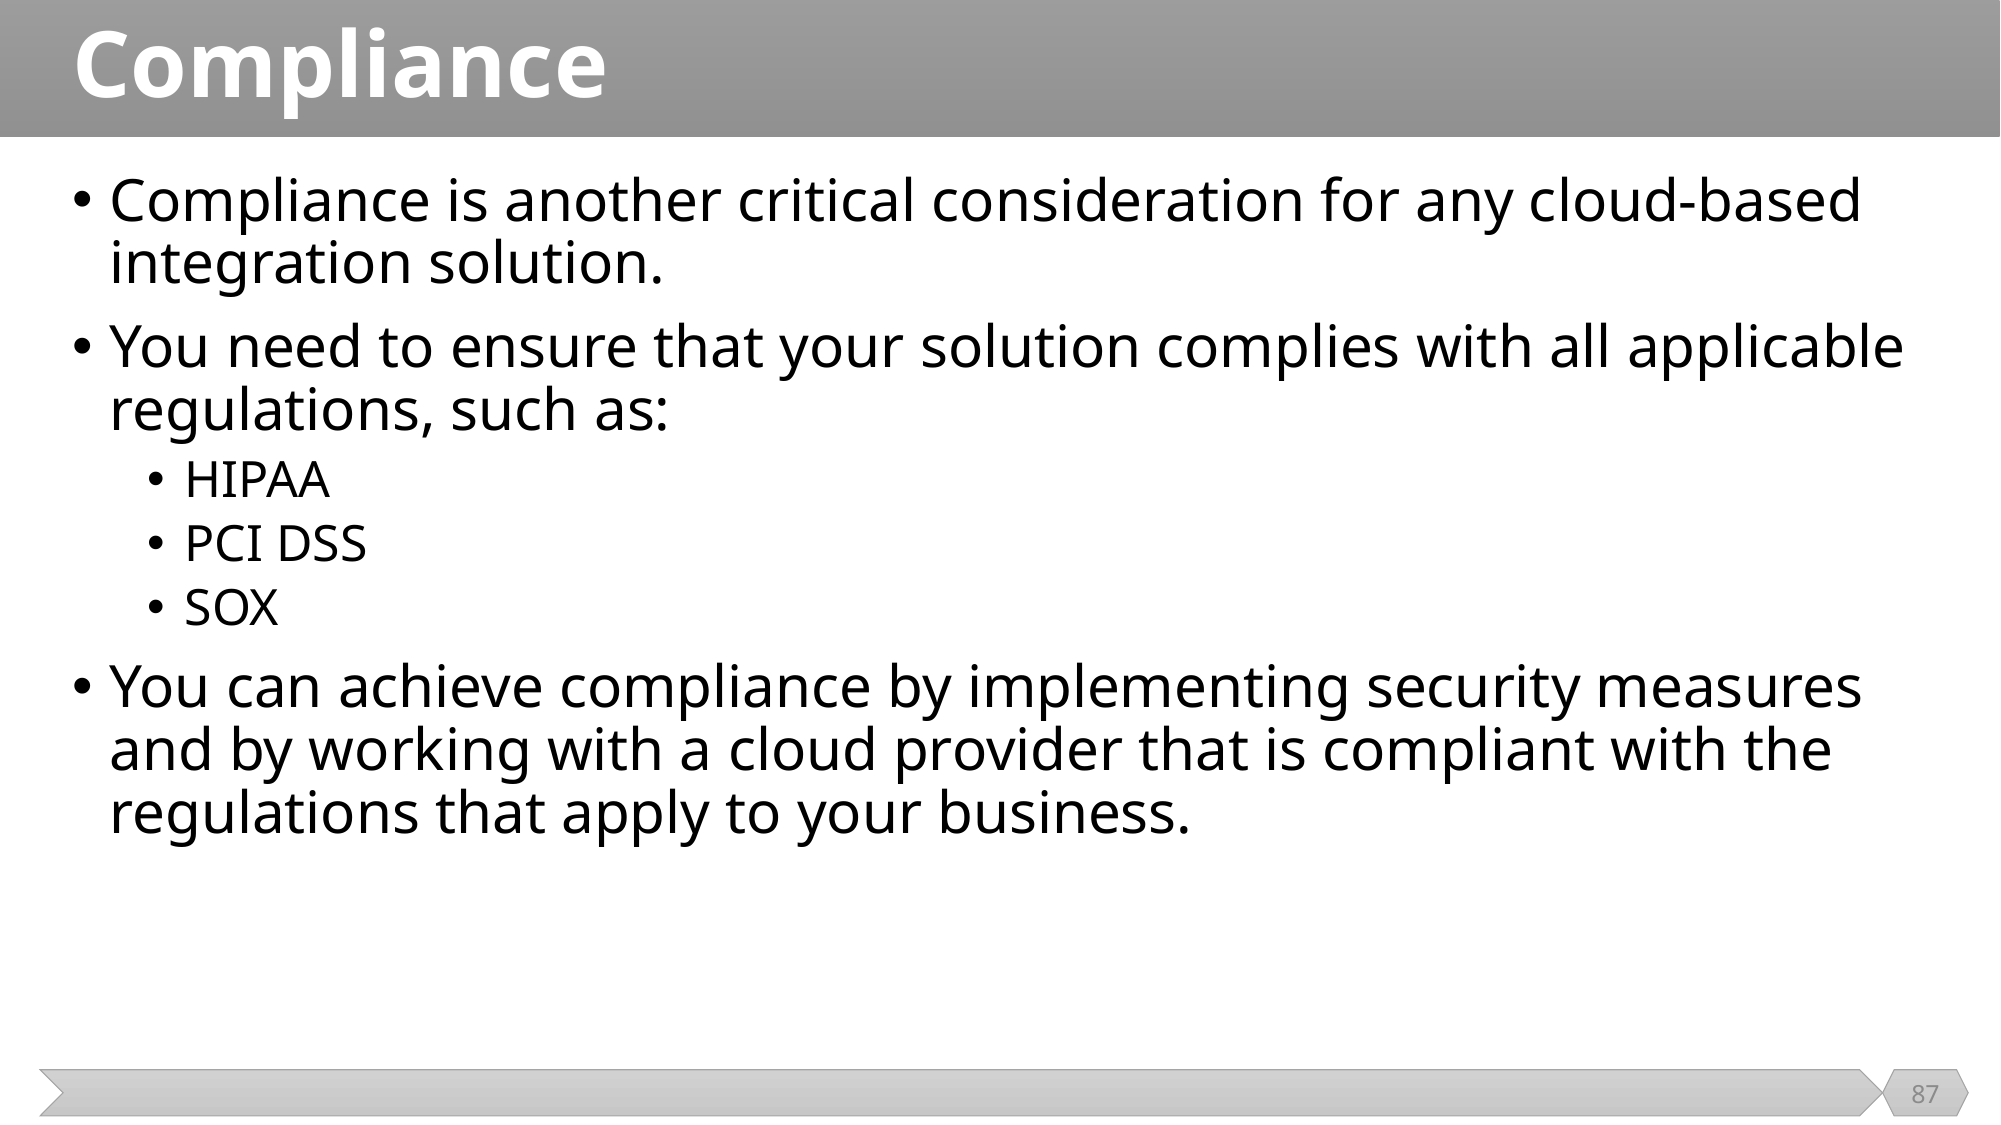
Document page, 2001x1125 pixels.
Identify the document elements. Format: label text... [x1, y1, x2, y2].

slide_number 87 [1882, 1065, 1969, 1125]
title Compliance [56, 0, 1969, 137]
list Compliance is another critical consideration for any cloud-based integration solution. You need to ensure that your solution complies with all applicable regulations, such as: HIPAA PCI DSS SOX You can achieve compliance by implementing security measures and by working with a cloud provider that is compliant with the regulations that apply to your business. [56, 163, 1969, 1061]
